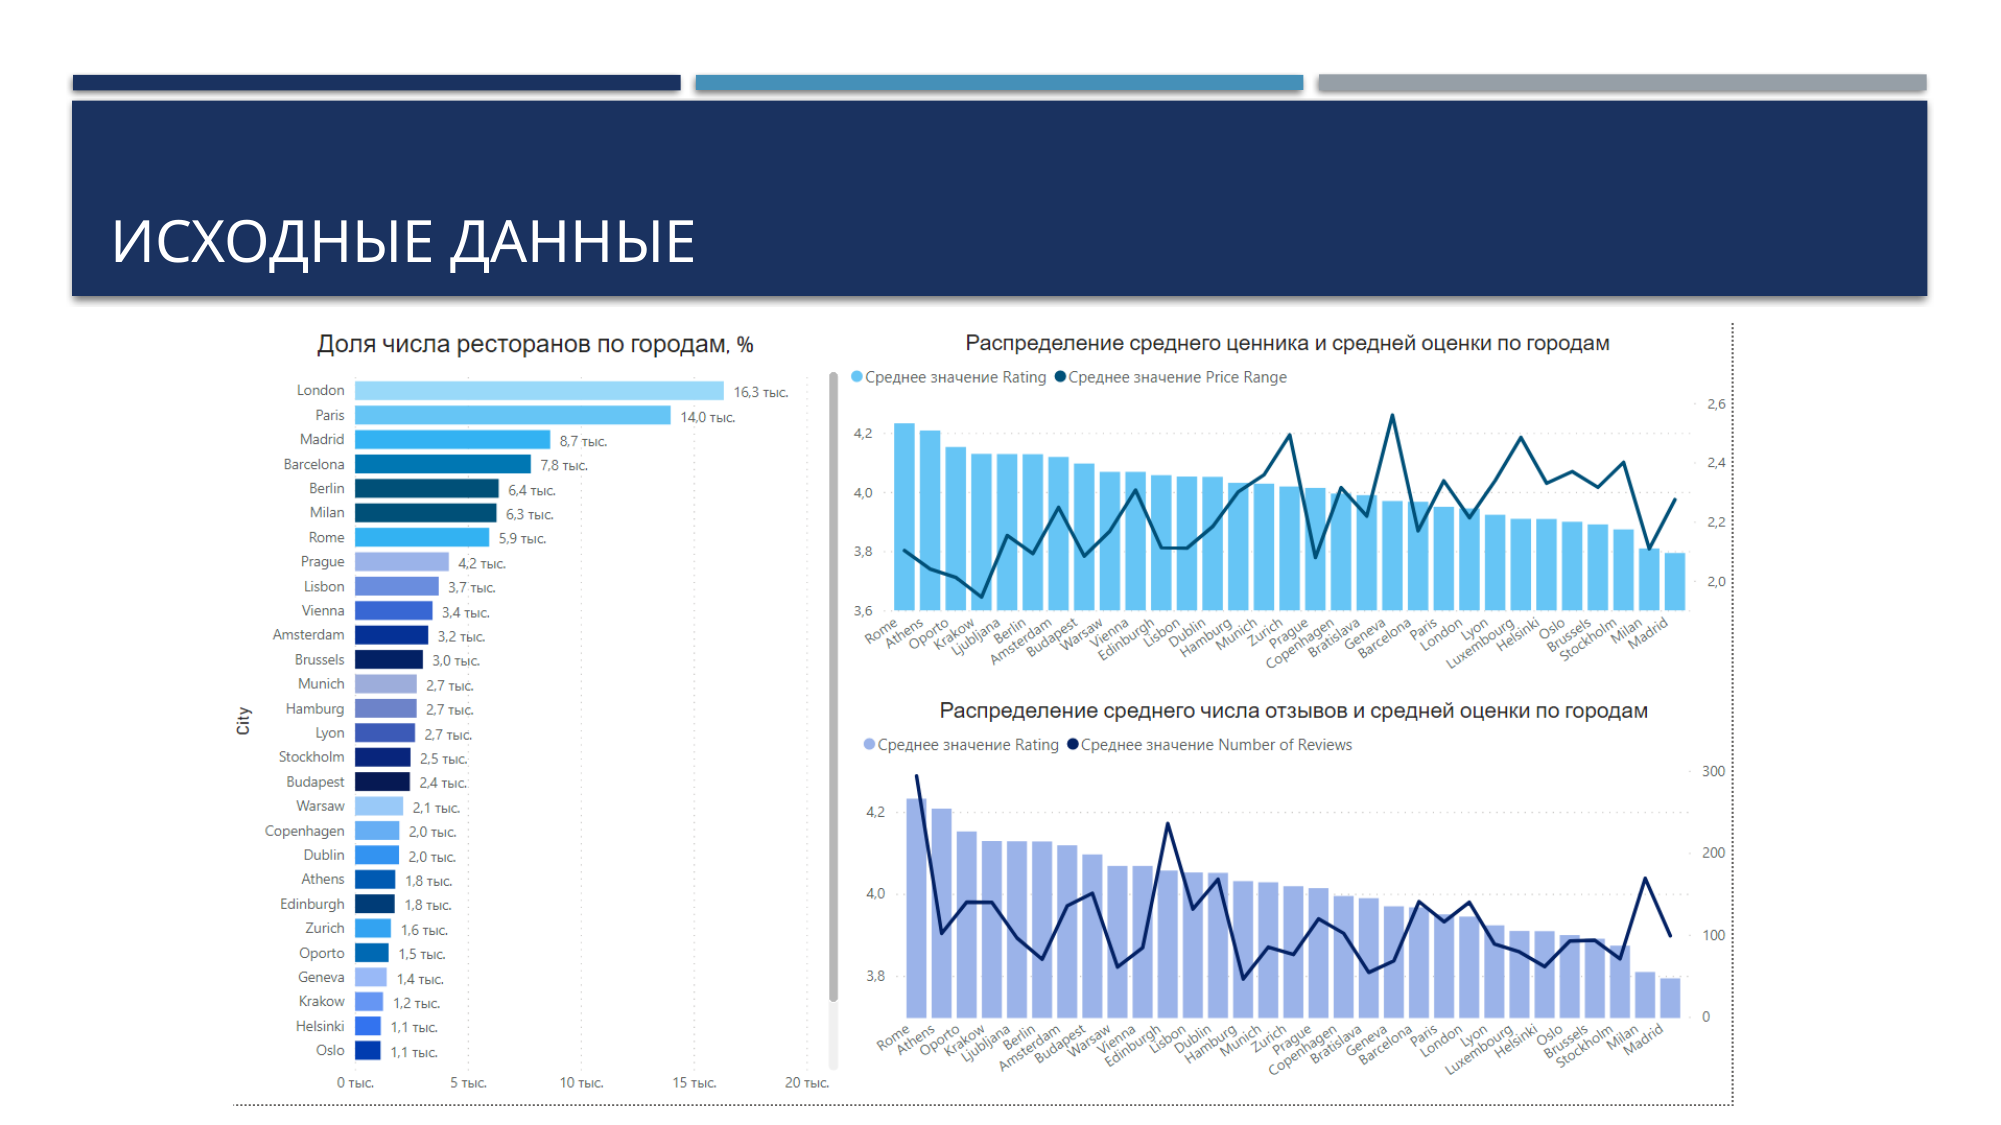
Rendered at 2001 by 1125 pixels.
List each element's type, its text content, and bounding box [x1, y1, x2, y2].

title Исходные данные [95, 115, 1905, 282]
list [232, 321, 1743, 1107]
